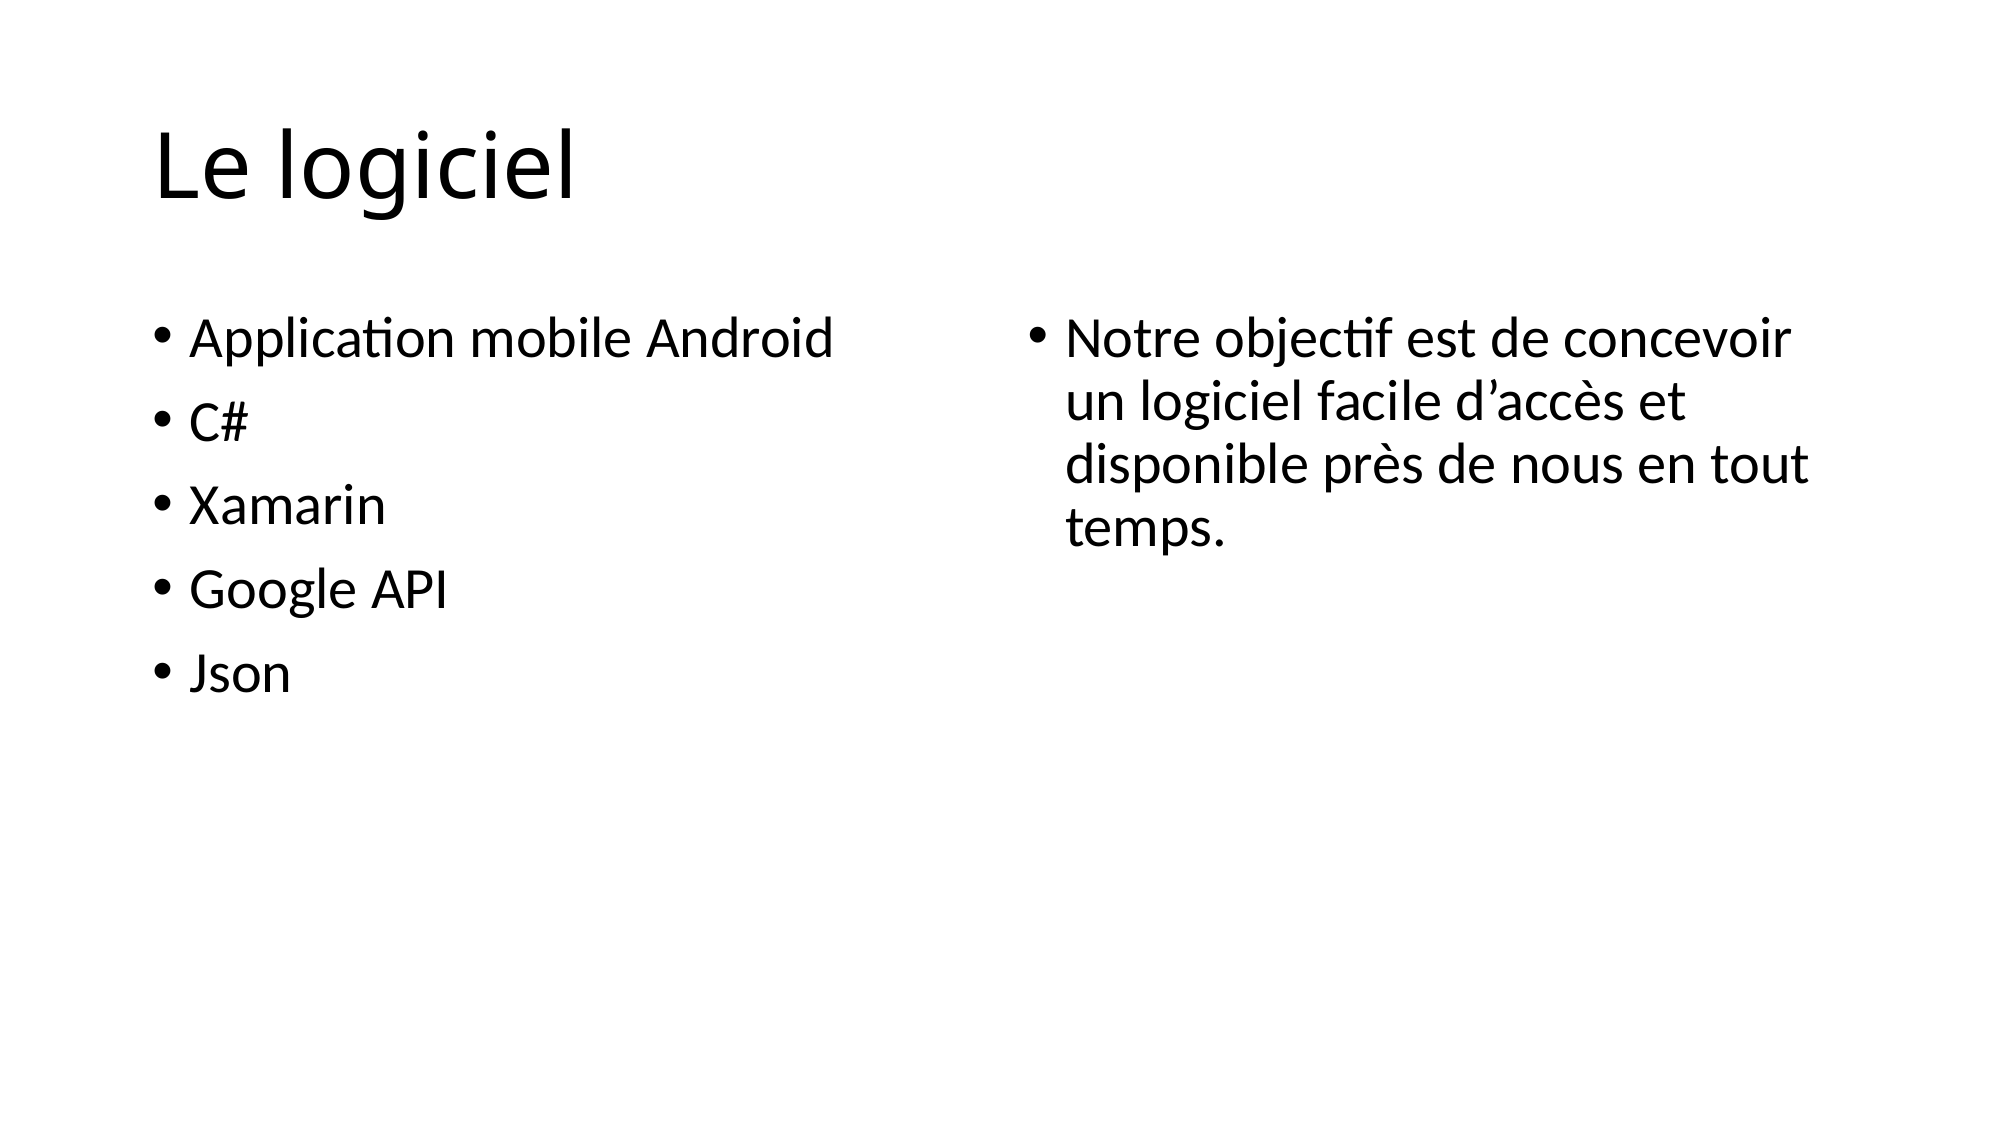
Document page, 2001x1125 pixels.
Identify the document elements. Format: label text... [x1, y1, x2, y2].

title Le logiciel [137, 59, 1863, 278]
list Application mobile Android C# Xamarin Google API Json [137, 299, 988, 1014]
list Notre objectif est de concevoir un logiciel facile d’accès et disponible près de nous en tout temps. [1012, 299, 1863, 1014]
